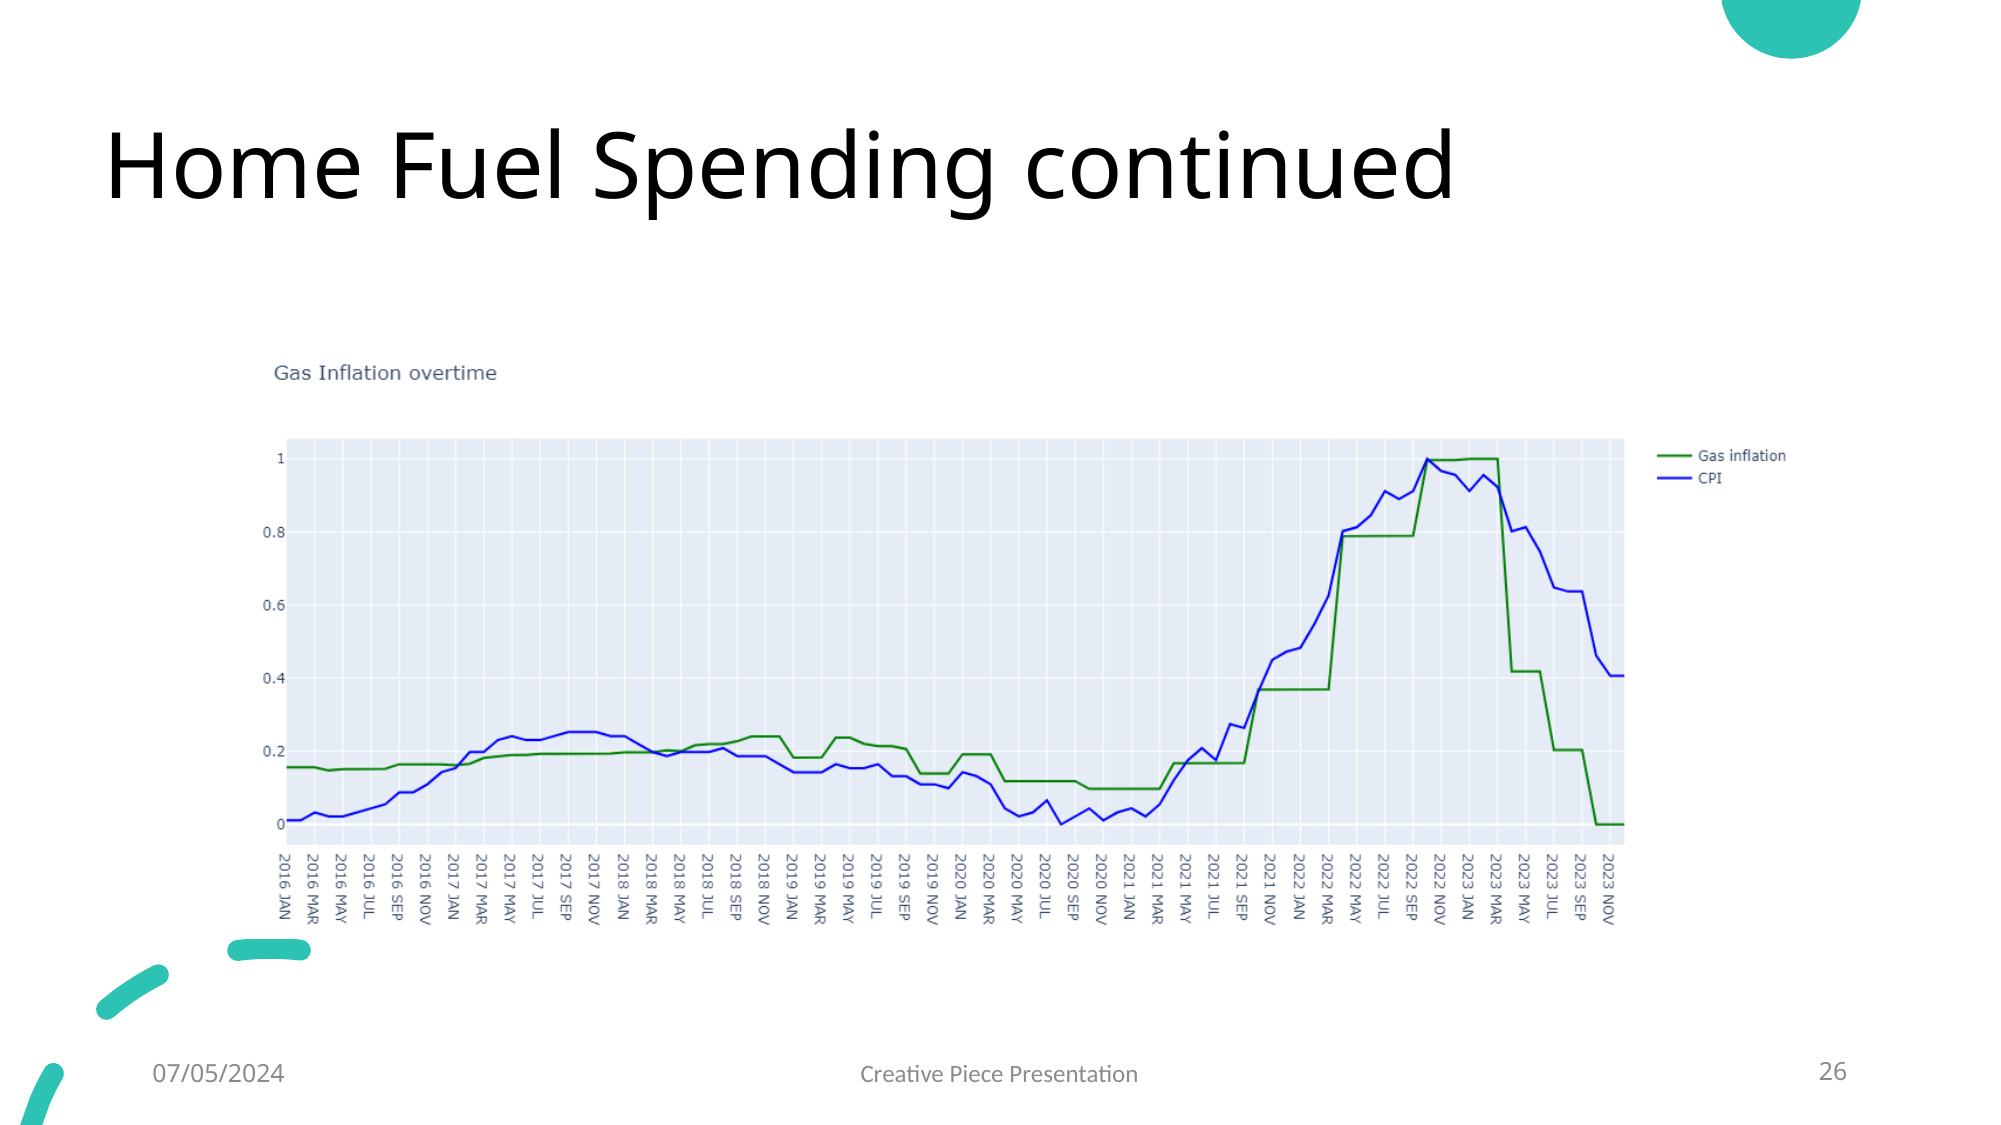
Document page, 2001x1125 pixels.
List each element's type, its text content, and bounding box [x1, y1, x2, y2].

title Home Fuel Spending continued [88, 59, 1814, 278]
footer Creative Piece Presentation [662, 1042, 1338, 1103]
picture [193, 321, 1806, 939]
slide_number 26 [1412, 1042, 1863, 1103]
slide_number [137, 1042, 588, 1103]
